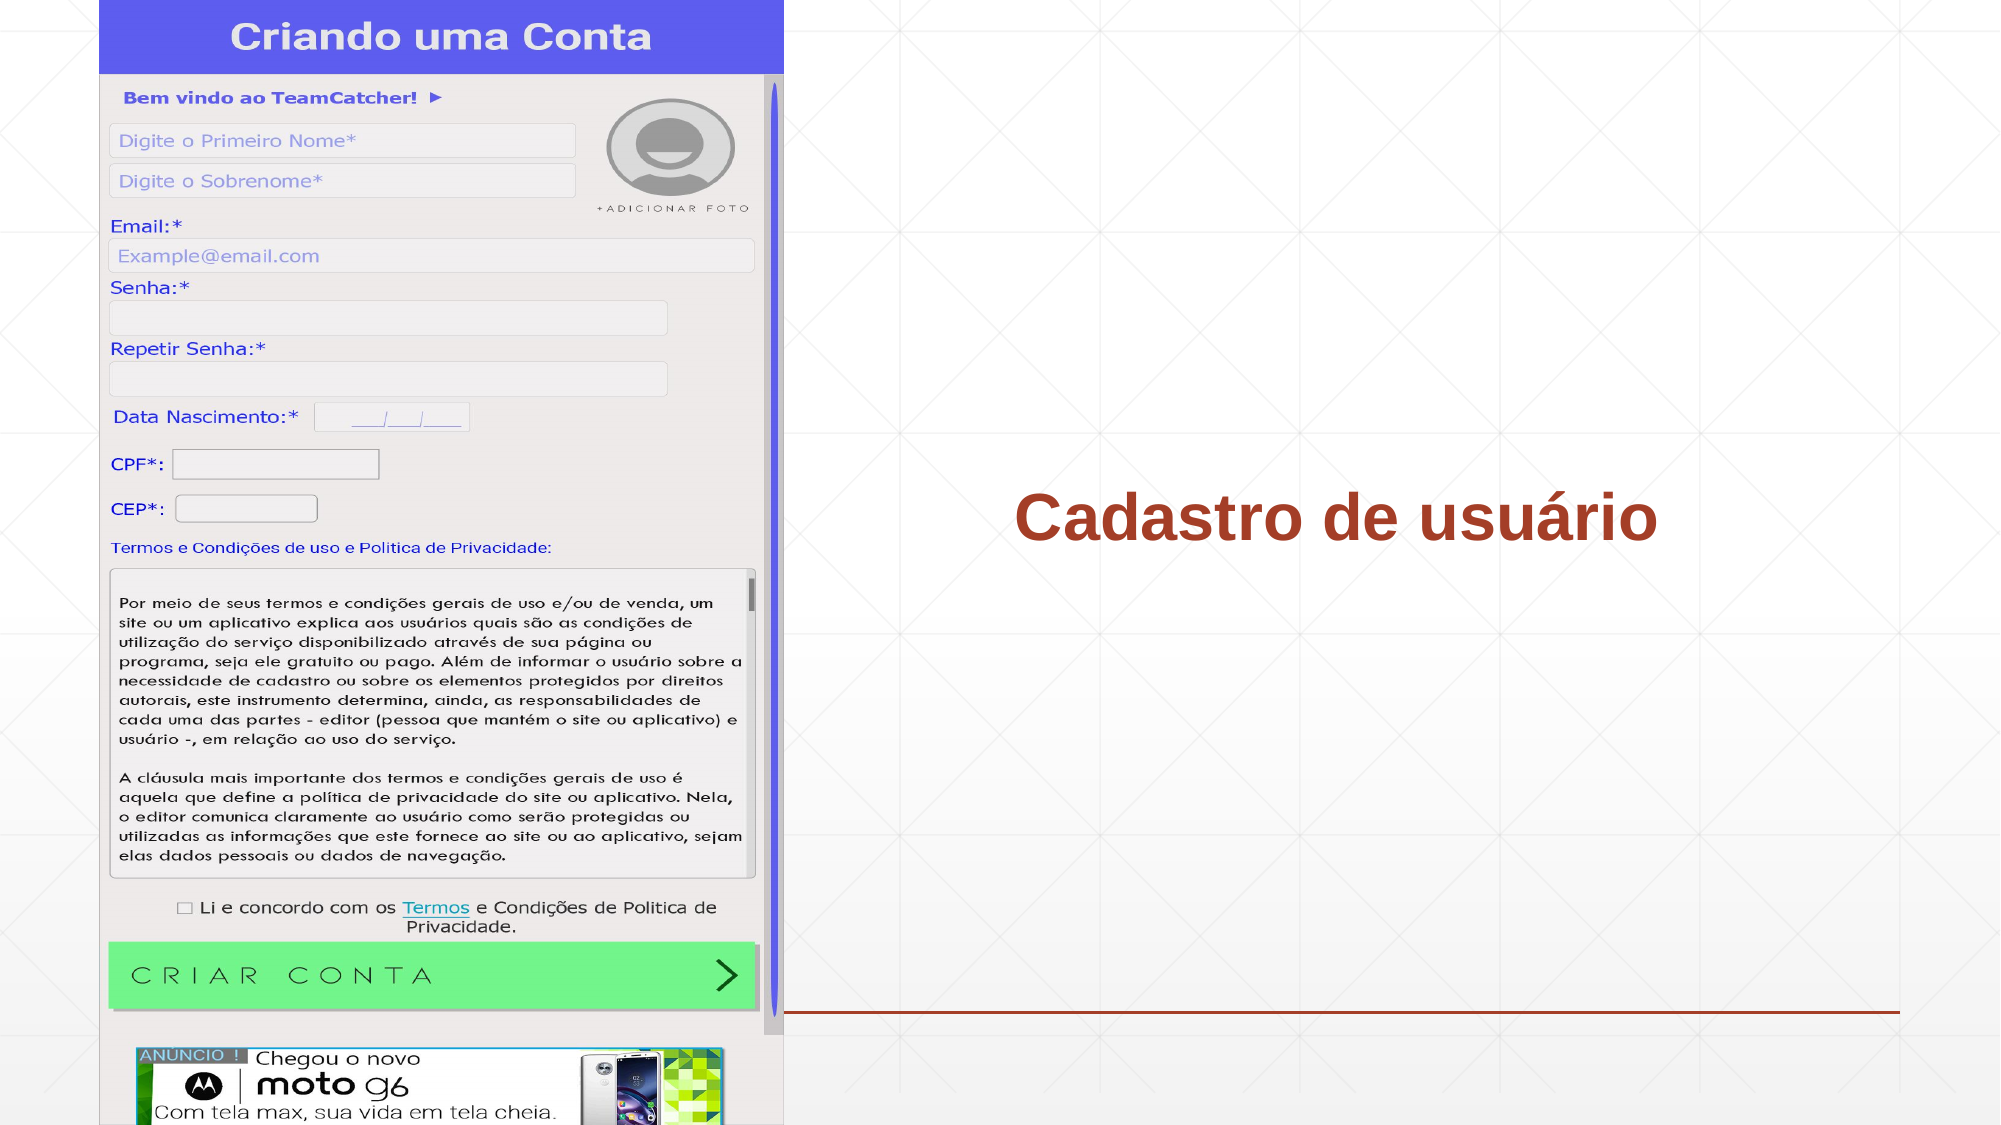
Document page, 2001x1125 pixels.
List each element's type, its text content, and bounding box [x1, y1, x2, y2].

picture [99, 0, 784, 1125]
title Cadastro de usuário [999, 459, 2000, 563]
